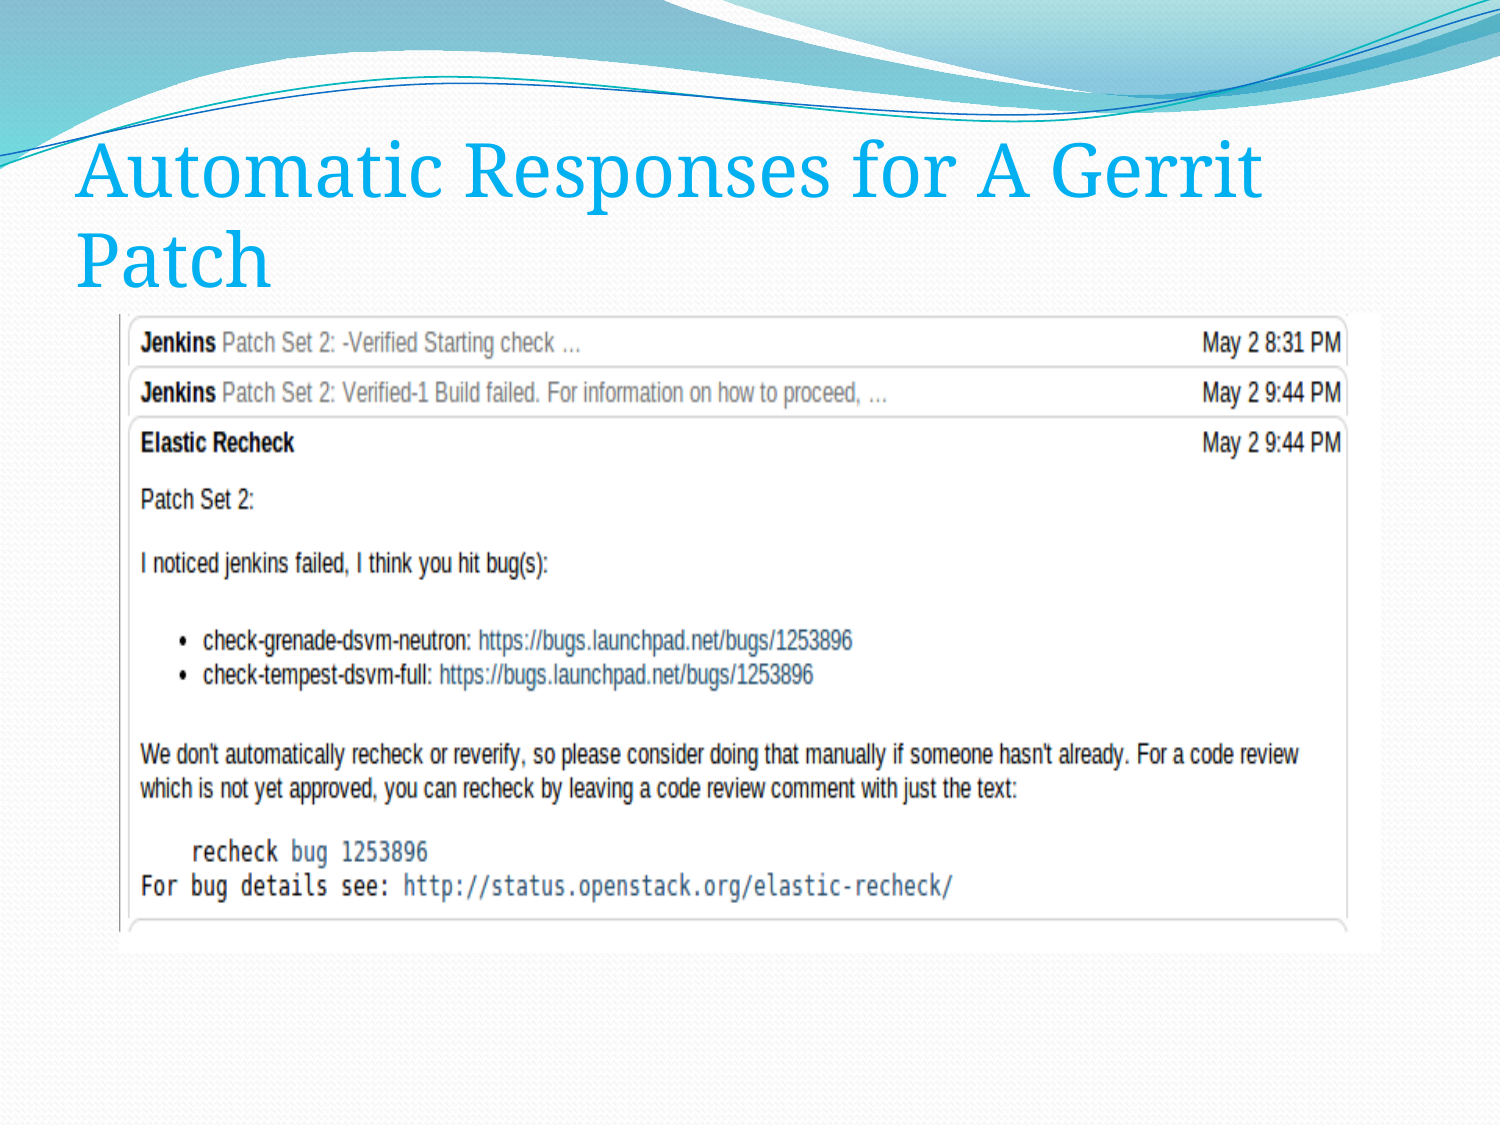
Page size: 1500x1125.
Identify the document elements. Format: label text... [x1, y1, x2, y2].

title Automatic Responses for A Gerrit Patch [75, 115, 1425, 303]
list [119, 314, 1381, 953]
